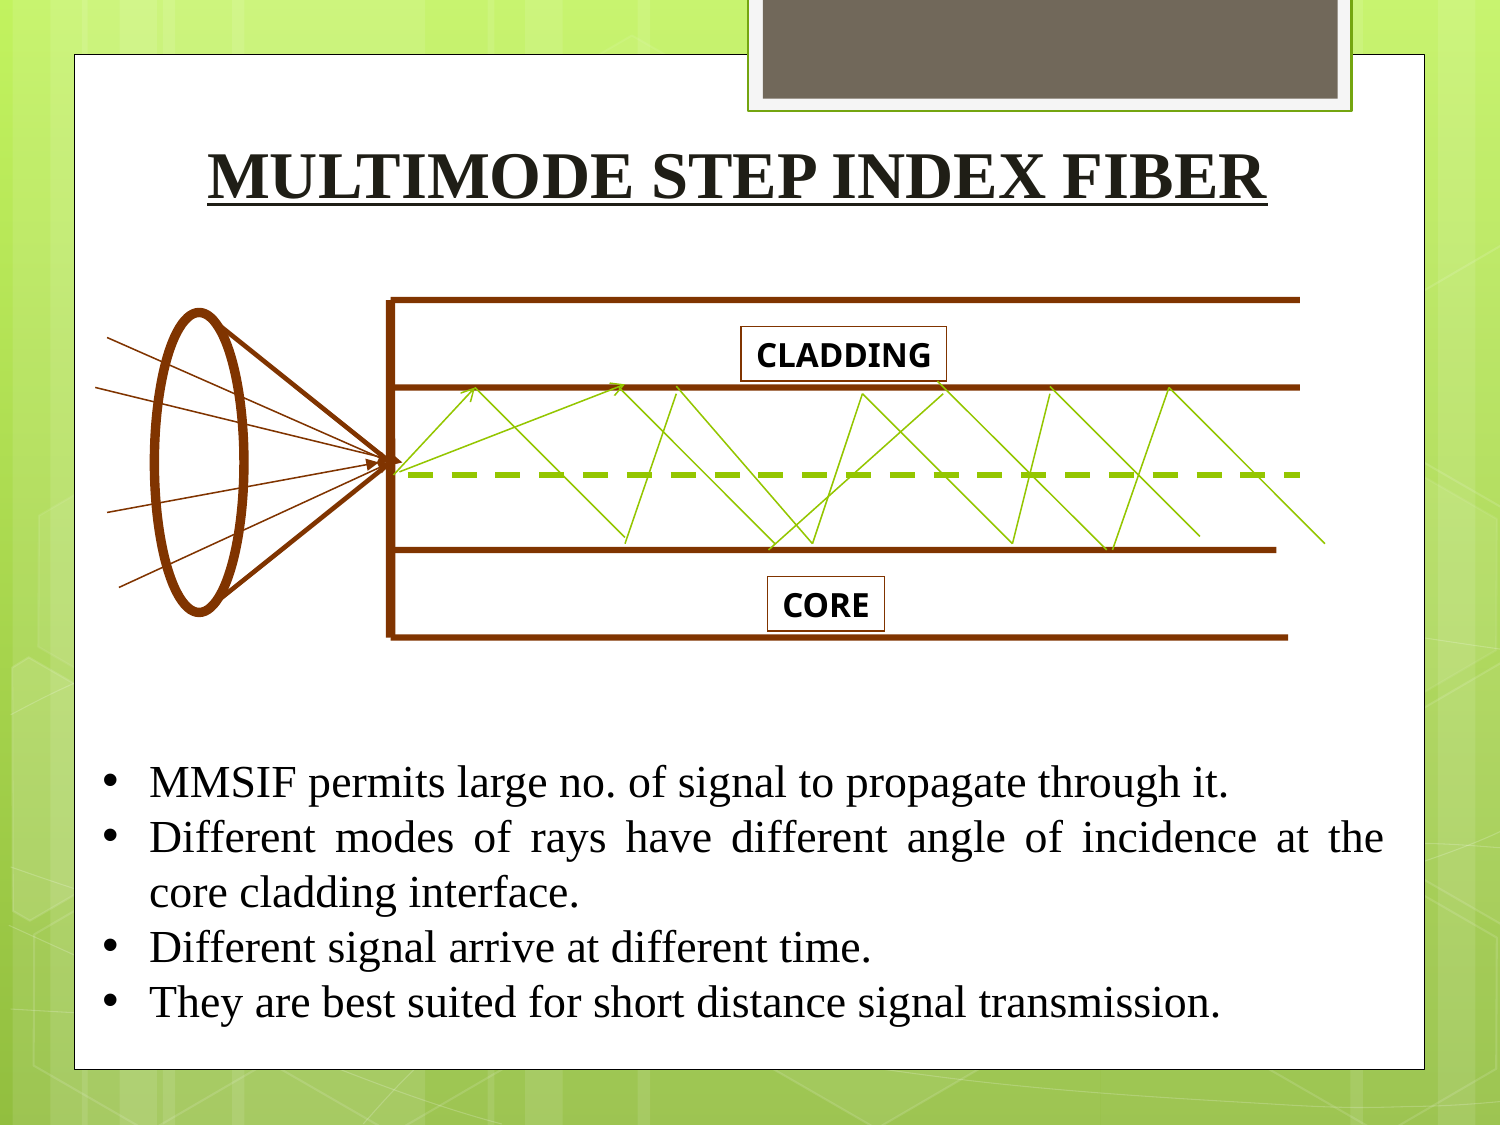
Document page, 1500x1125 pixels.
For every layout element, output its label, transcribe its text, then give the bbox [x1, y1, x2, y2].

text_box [95, 124, 1326, 638]
text_box MMSIF permits large no. of signal to propagate through it. Different modes of rays have different angle of incidence at the core cladding interface. Different signal arrive at different time. They are best suited for short distance signal transmission. [87, 744, 1400, 1035]
